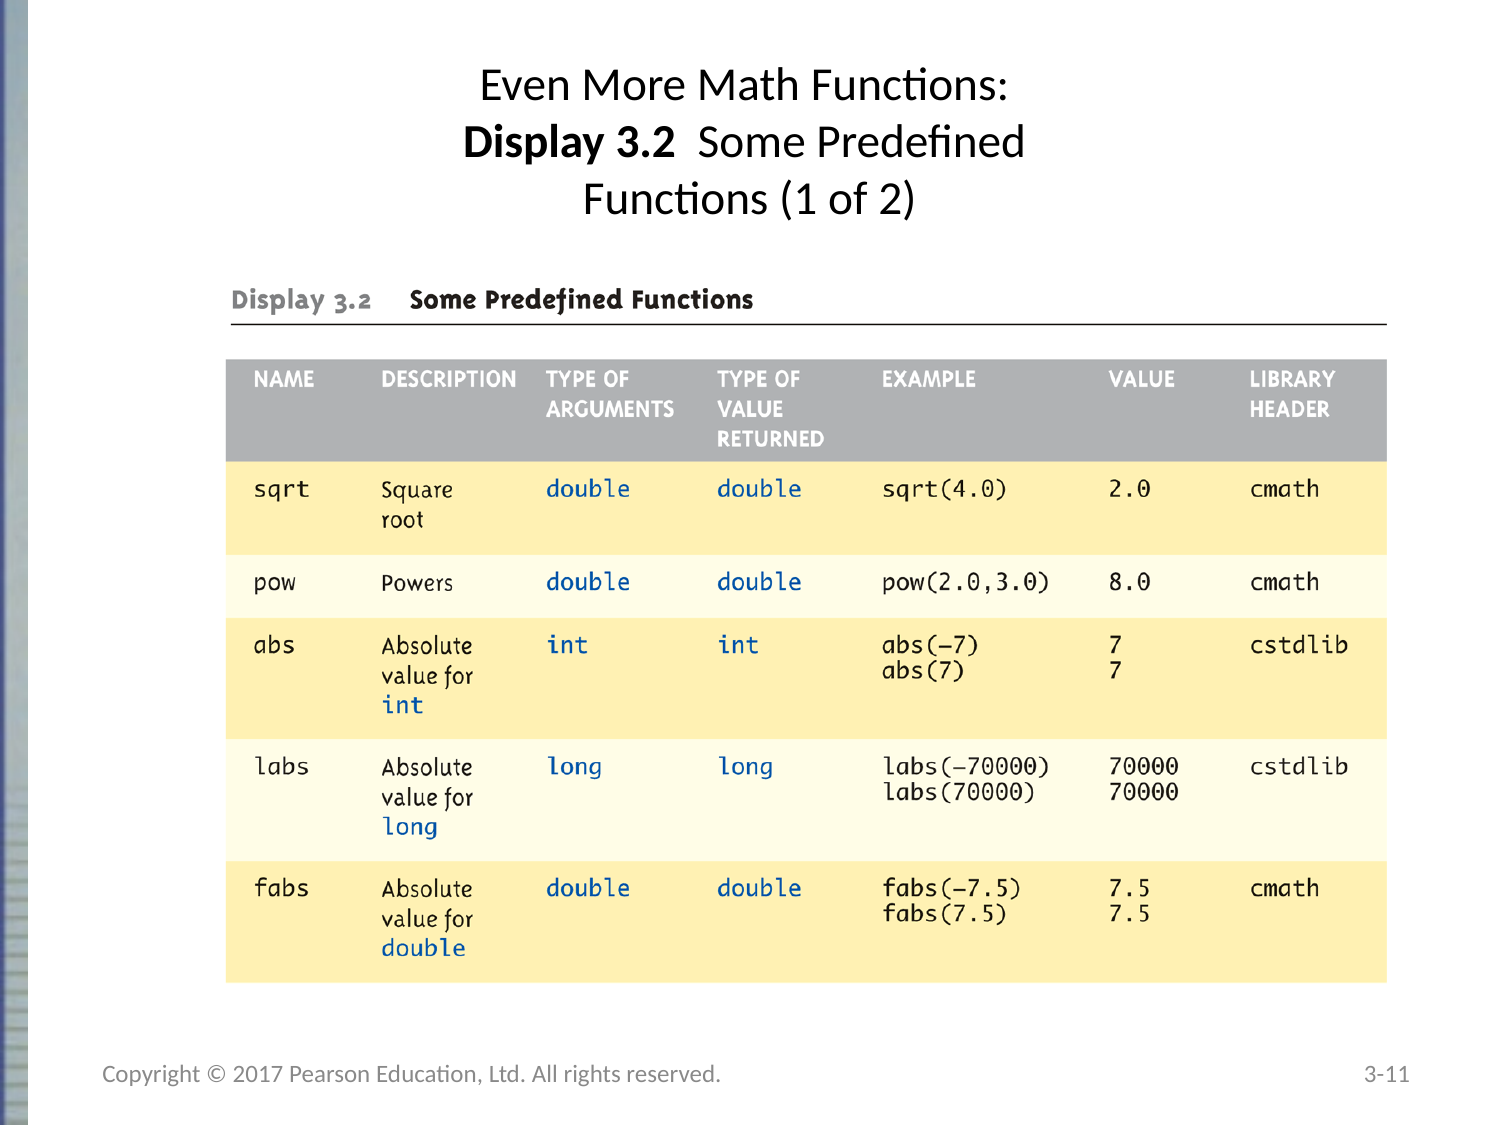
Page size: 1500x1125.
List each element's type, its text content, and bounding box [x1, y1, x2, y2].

picture [196, 269, 1417, 1001]
title Even More Math Functions: Display 3.2 Some Predefined Functions (1 of 2) [75, 45, 1425, 233]
slide_number 3-11 [1074, 1042, 1425, 1103]
footer Copyright © 2017 Pearson Education, Ltd. All rights reserved. [75, 1042, 750, 1103]
picture [0, 0, 28, 1125]
